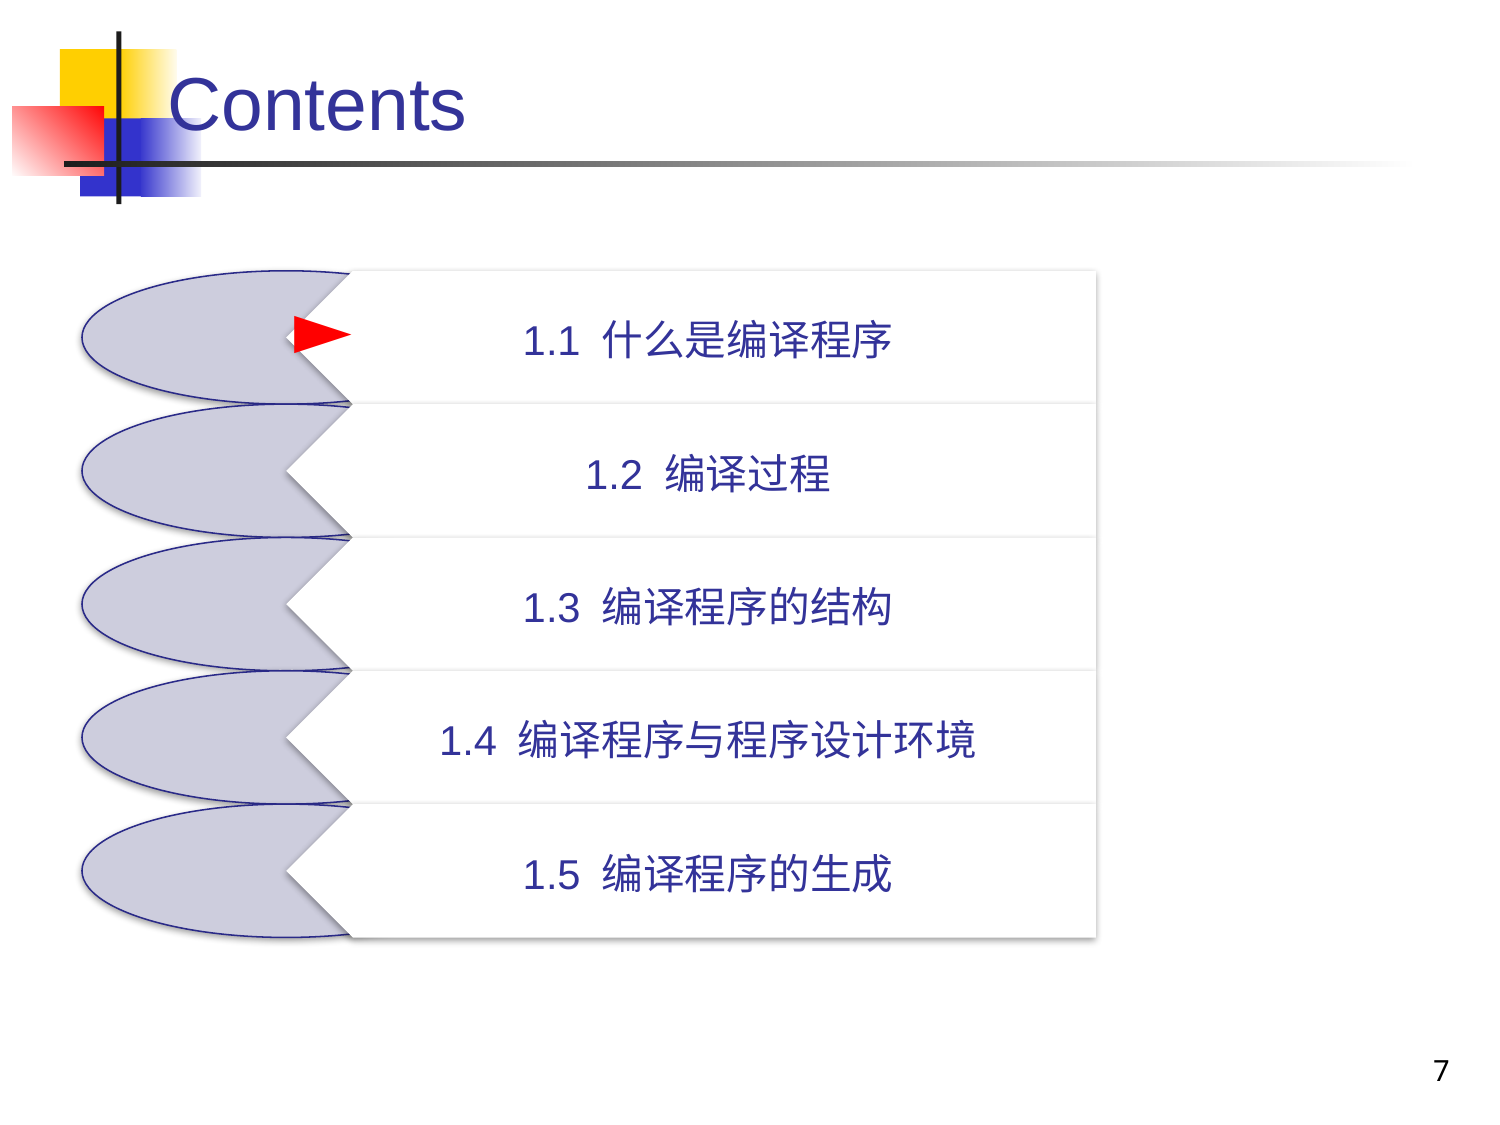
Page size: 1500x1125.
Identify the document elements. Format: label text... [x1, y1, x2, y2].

title Contents [152, 46, 1466, 154]
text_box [81, 270, 1301, 938]
slide_number 7 [1152, 1023, 1466, 1100]
